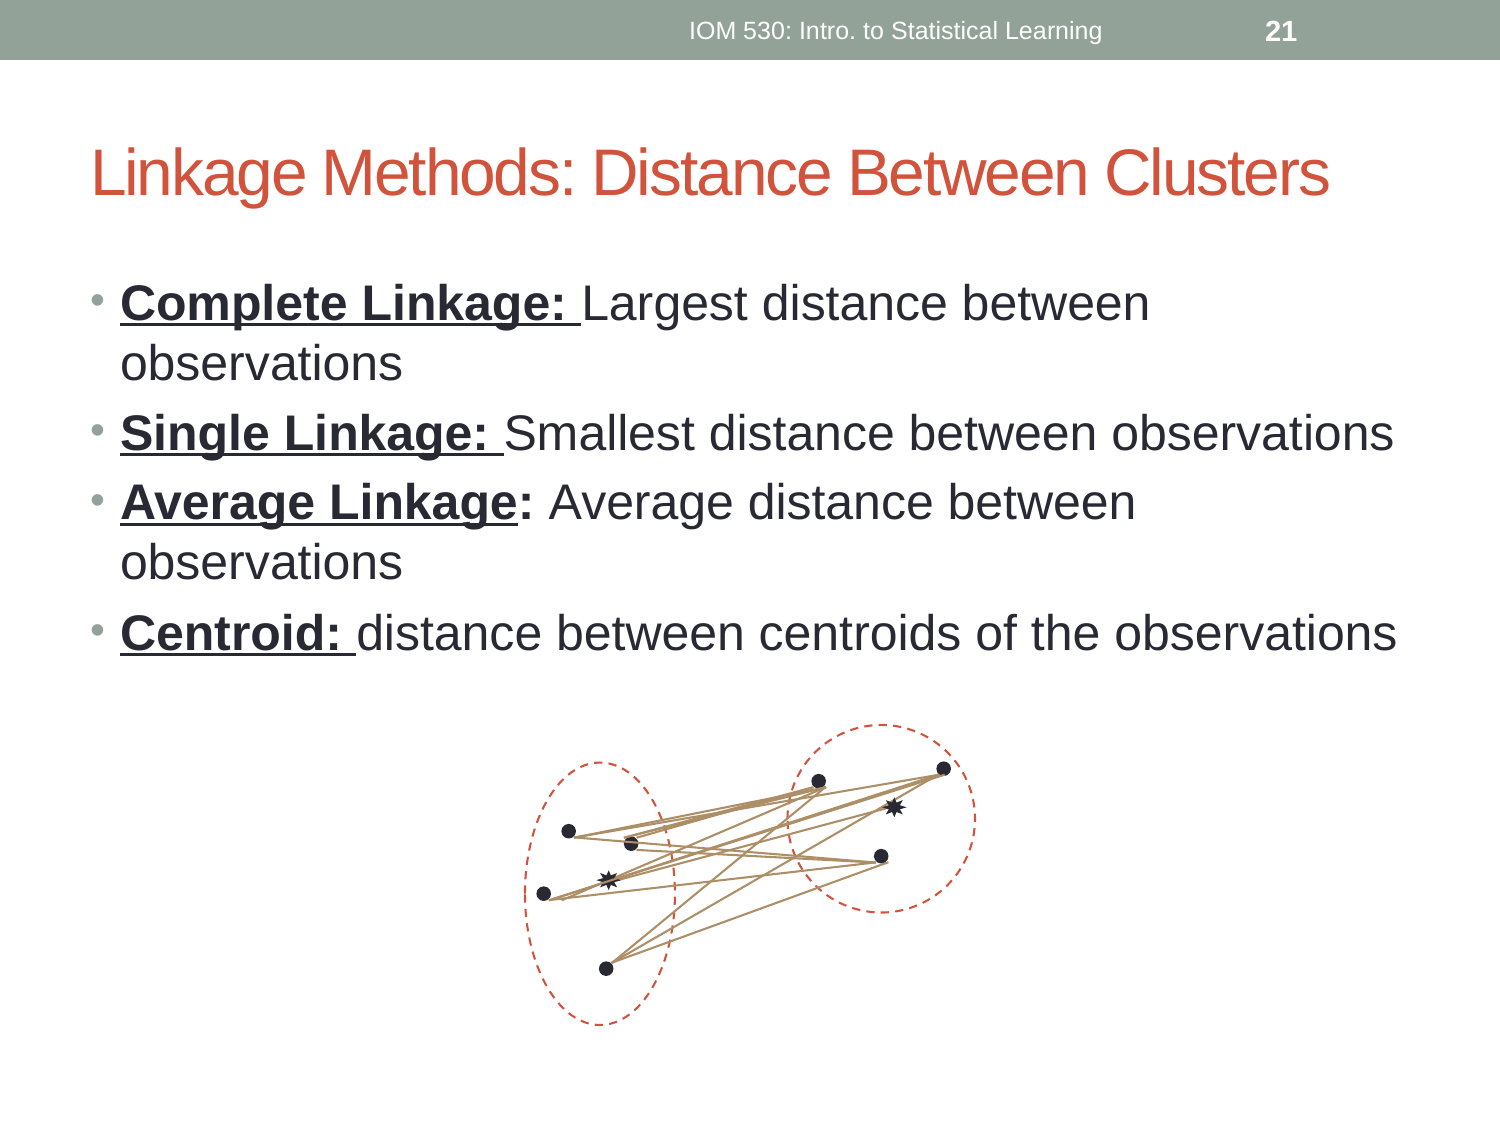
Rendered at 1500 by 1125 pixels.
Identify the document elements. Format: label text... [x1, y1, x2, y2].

footer IOM 530: Intro. to Statistical Learning [562, 3, 1238, 57]
title Linkage Methods: Distance Between Clusters [75, 87, 1425, 250]
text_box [599, 799, 904, 888]
slide_number 21 [1250, 3, 1425, 57]
text_box [791, 724, 976, 913]
list Complete Linkage: Largest distance between observations Single Linkage: Smallest distance between observations Average Linkage: Average distance between observations Centroid: distance between centroids of the observations [75, 262, 1425, 1063]
text_box [524, 762, 675, 1026]
